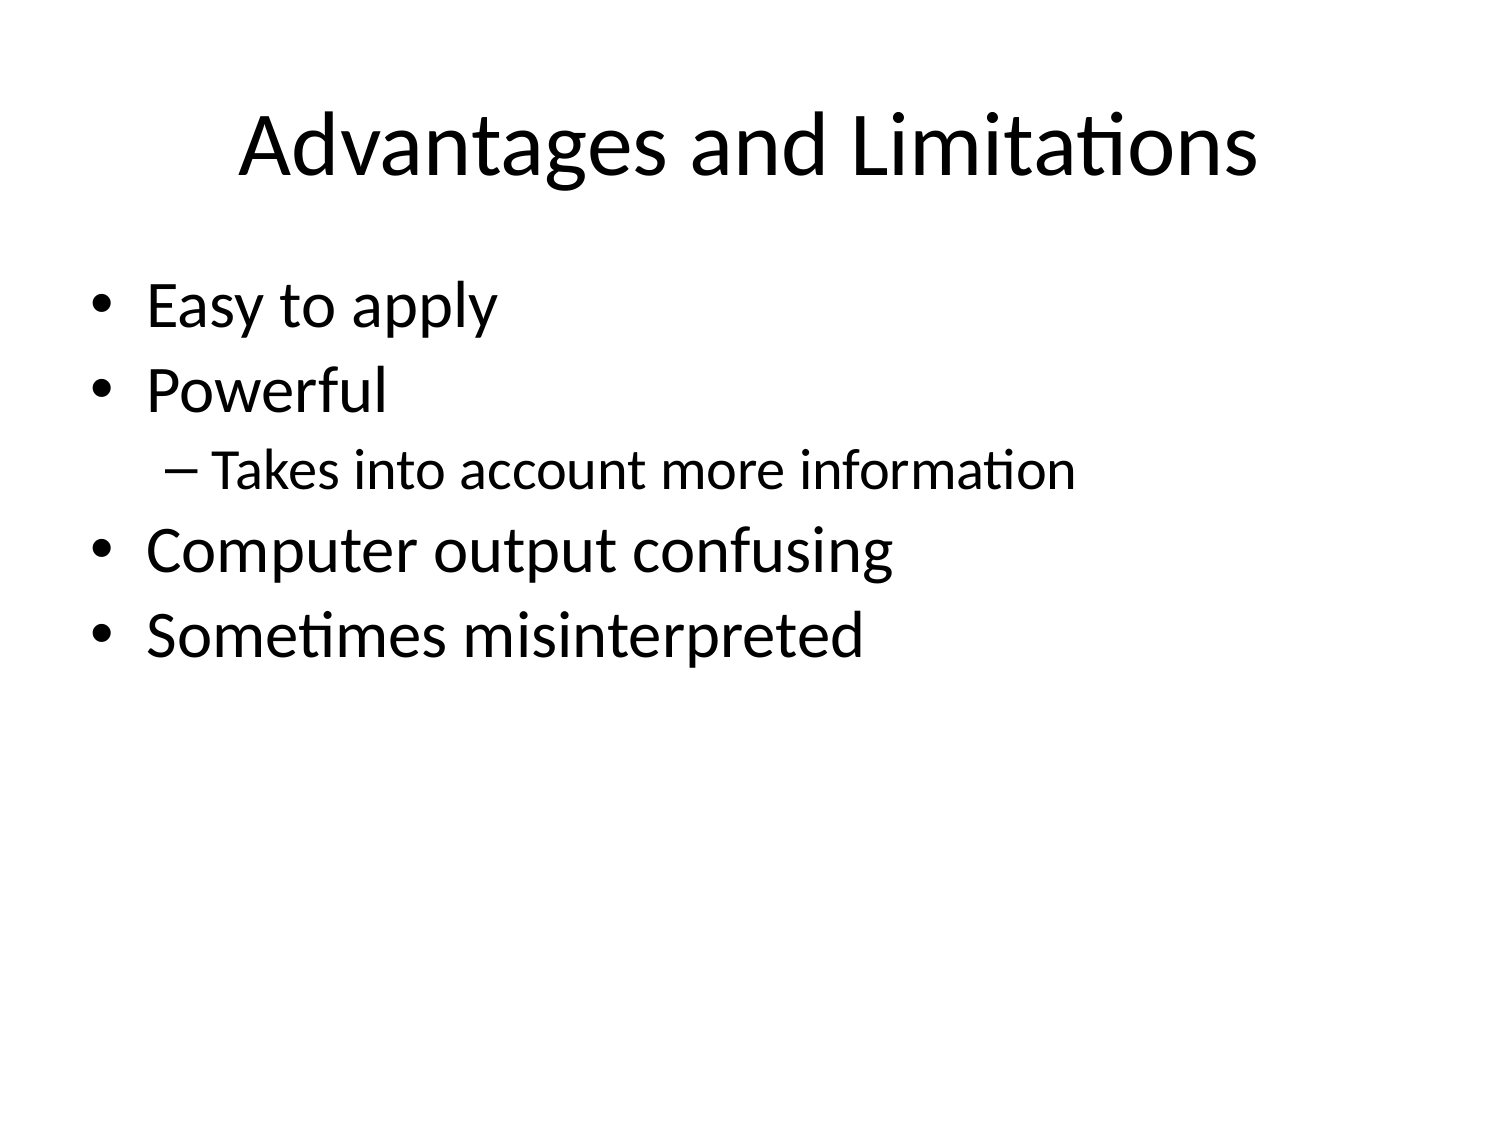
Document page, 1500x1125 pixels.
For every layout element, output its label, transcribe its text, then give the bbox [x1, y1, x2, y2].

list Easy to apply Powerful Takes into account more information Computer output confusing Sometimes misinterpreted [74, 262, 1426, 1006]
title Advantages and Limitations [74, 44, 1426, 233]
